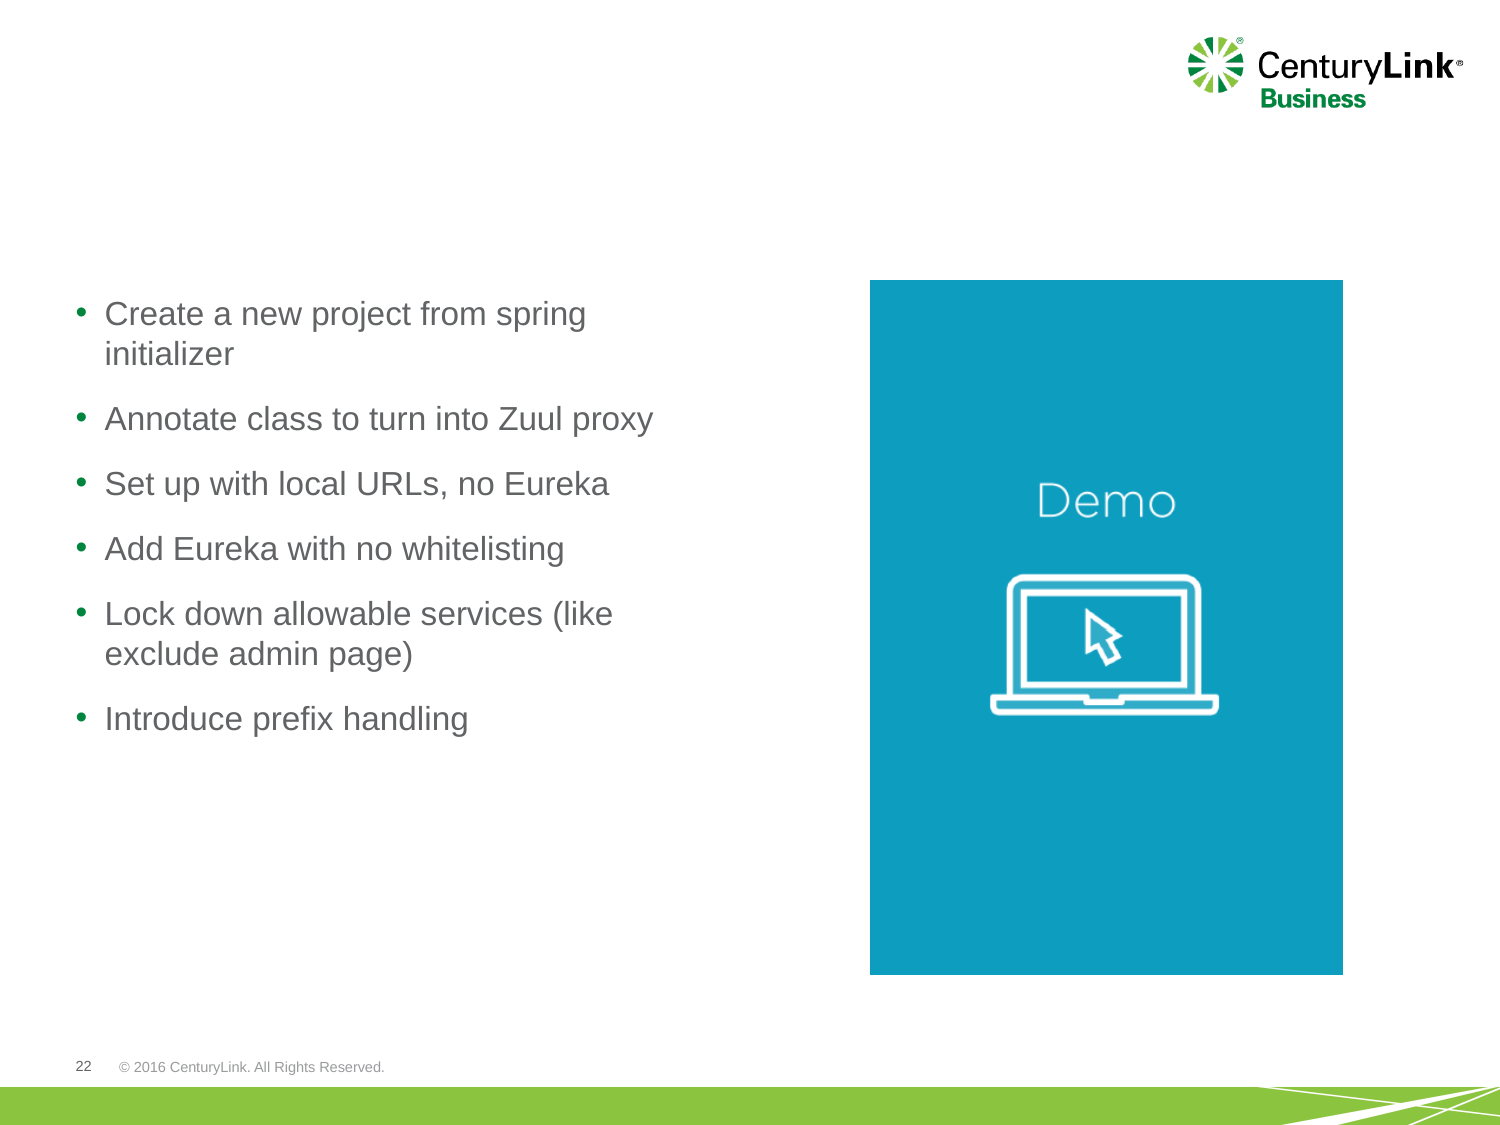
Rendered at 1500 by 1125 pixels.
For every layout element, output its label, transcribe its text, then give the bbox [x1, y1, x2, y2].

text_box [870, 280, 1343, 975]
picture [0, 0, 1500, 1125]
list Create a new project from spring initializer Annotate class to turn into Zuul proxy Set up with local URLs, no Eureka Add Eureka with no whitelisting Lock down allowable services (like exclude admin page) Introduce prefix handling [60, 285, 734, 976]
slide_number 22 [60, 1049, 120, 1083]
